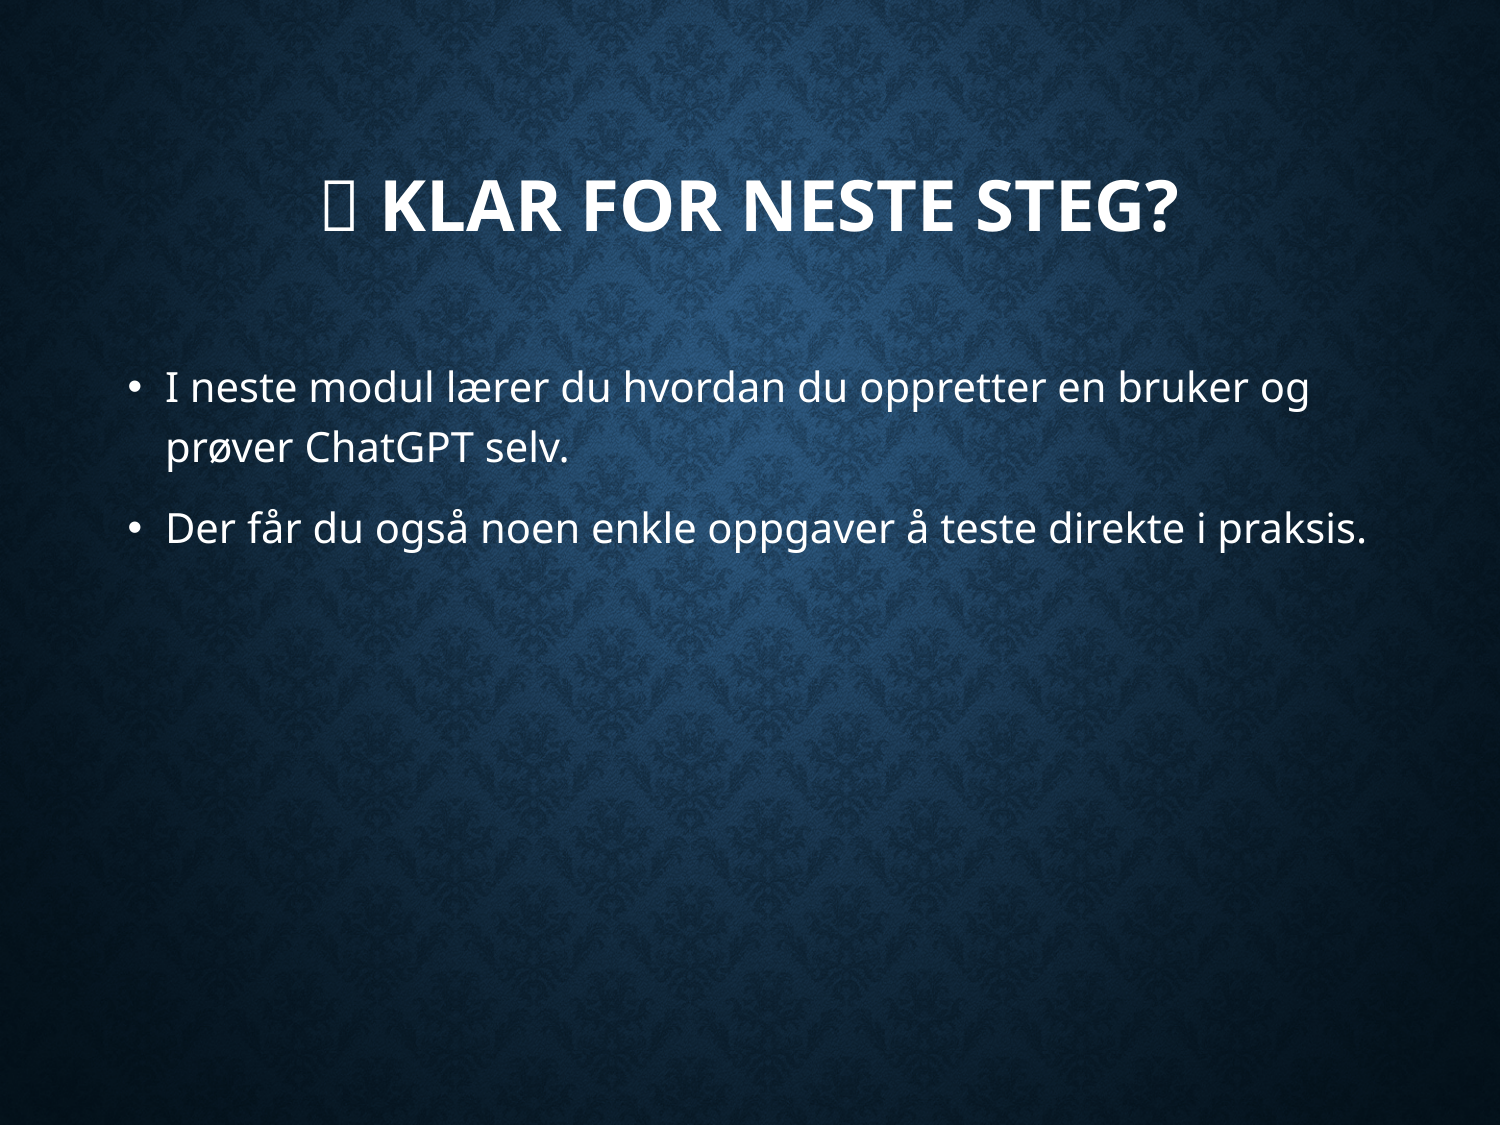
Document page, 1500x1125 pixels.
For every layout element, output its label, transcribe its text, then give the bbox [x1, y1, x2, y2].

list I neste modul lærer du hvordan du oppretter en bruker og prøver ChatGPT selv. Der får du også noen enkle oppgaver å teste direkte i praksis. [112, 343, 1387, 950]
title 📌 Klar for neste steg? [112, 99, 1387, 318]
